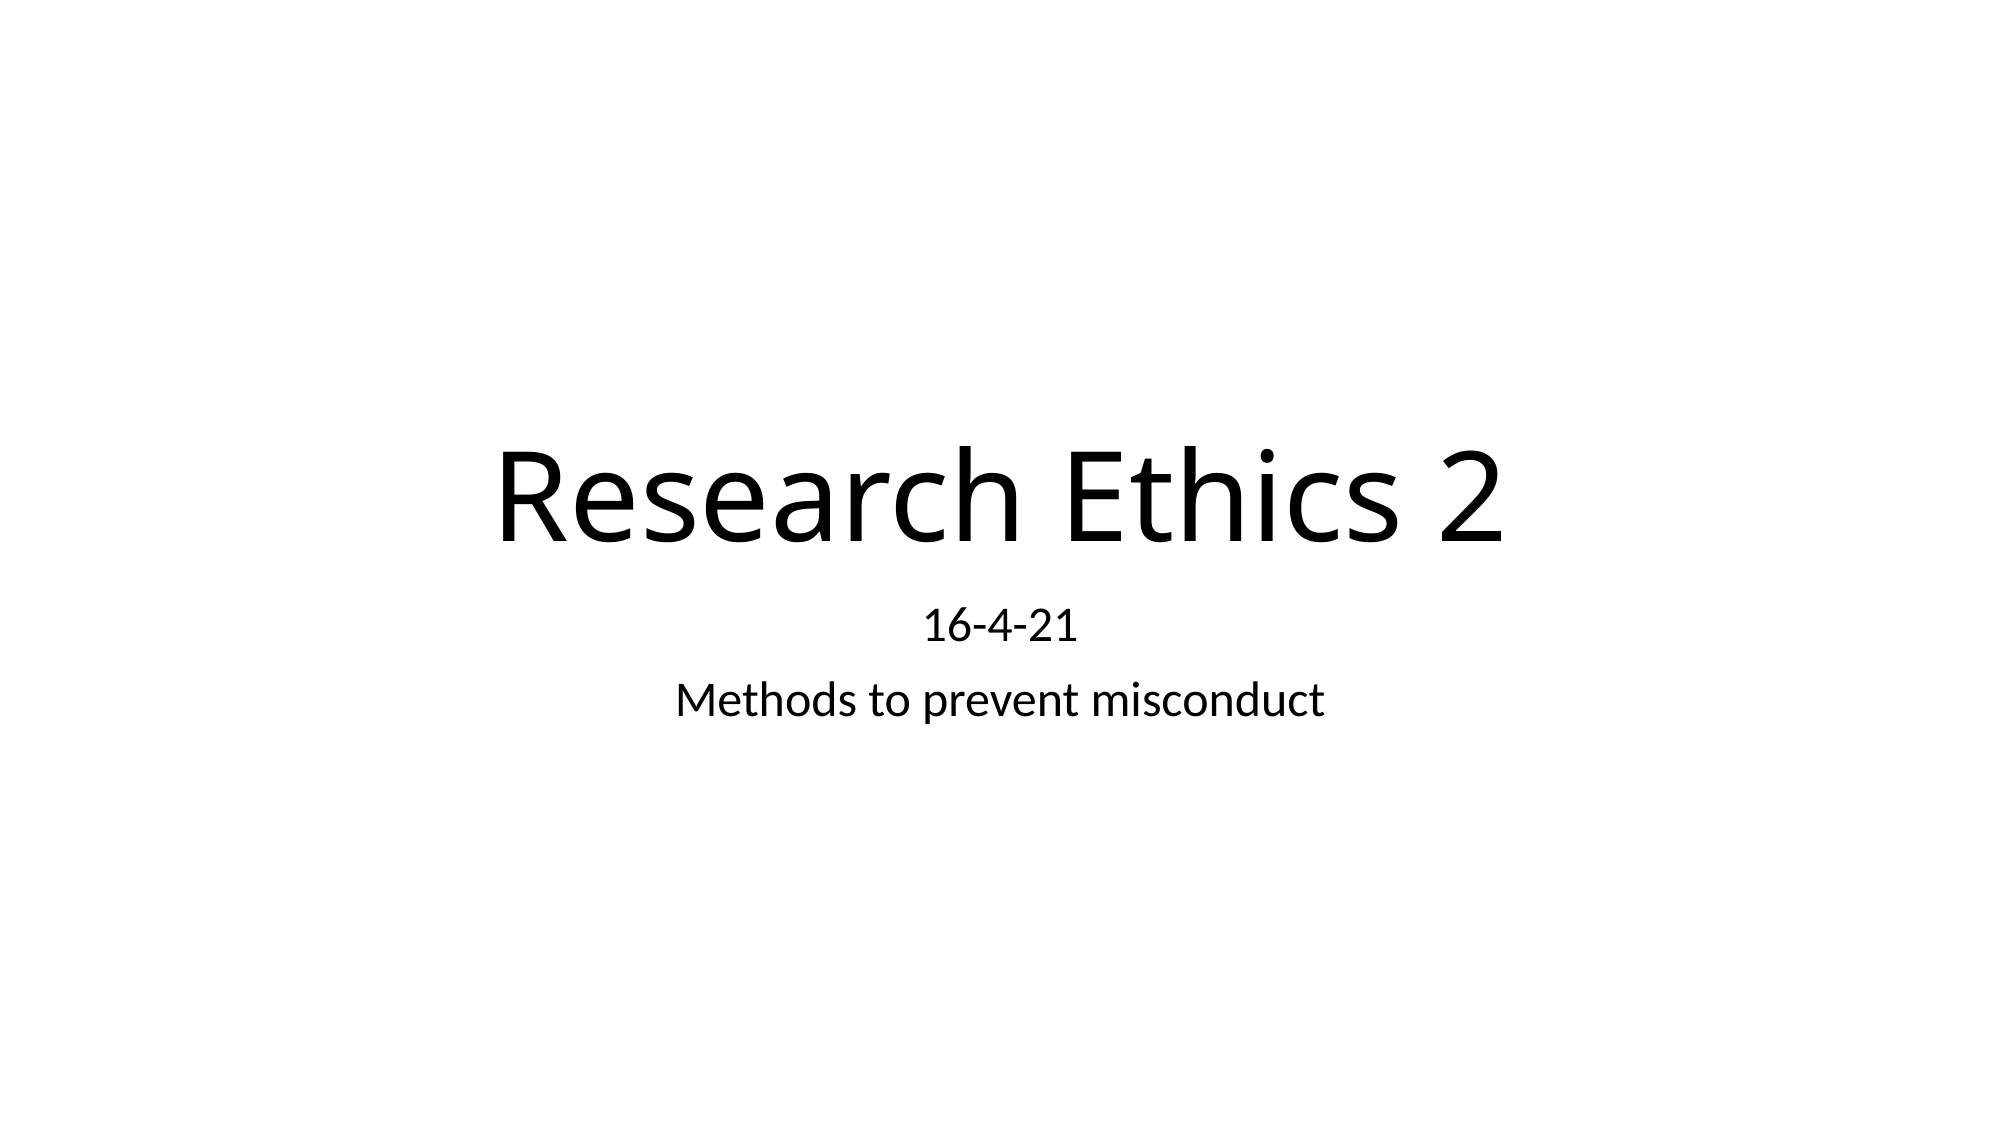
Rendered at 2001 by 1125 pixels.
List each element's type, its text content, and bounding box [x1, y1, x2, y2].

title Research Ethics 2 [249, 184, 1750, 576]
subtitle 16-4-21 Methods to prevent misconduct [249, 590, 1750, 863]
